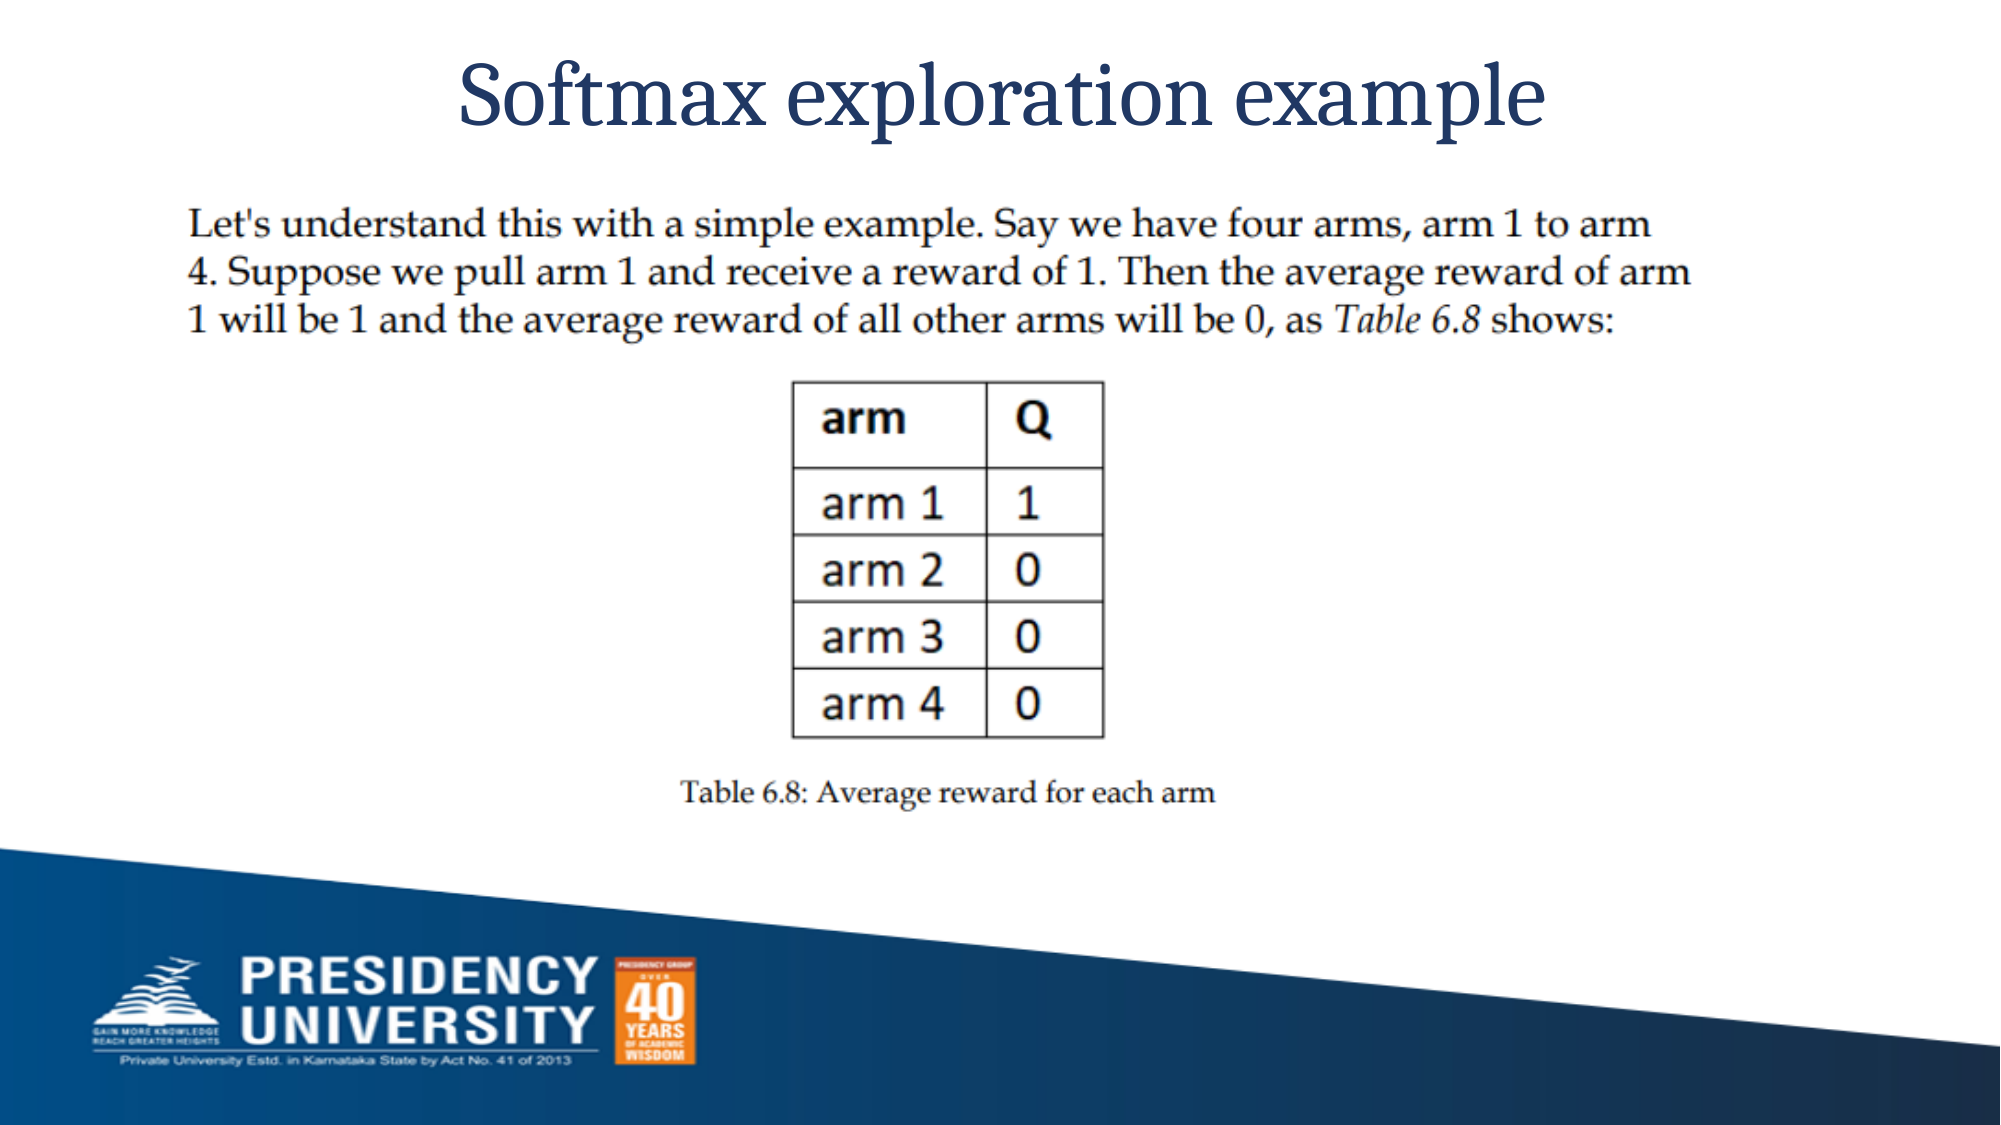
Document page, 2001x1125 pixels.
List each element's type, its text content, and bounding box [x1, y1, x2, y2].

title Softmax exploration example [141, 27, 1868, 165]
picture [167, 200, 1732, 823]
picture [0, 845, 2000, 1125]
